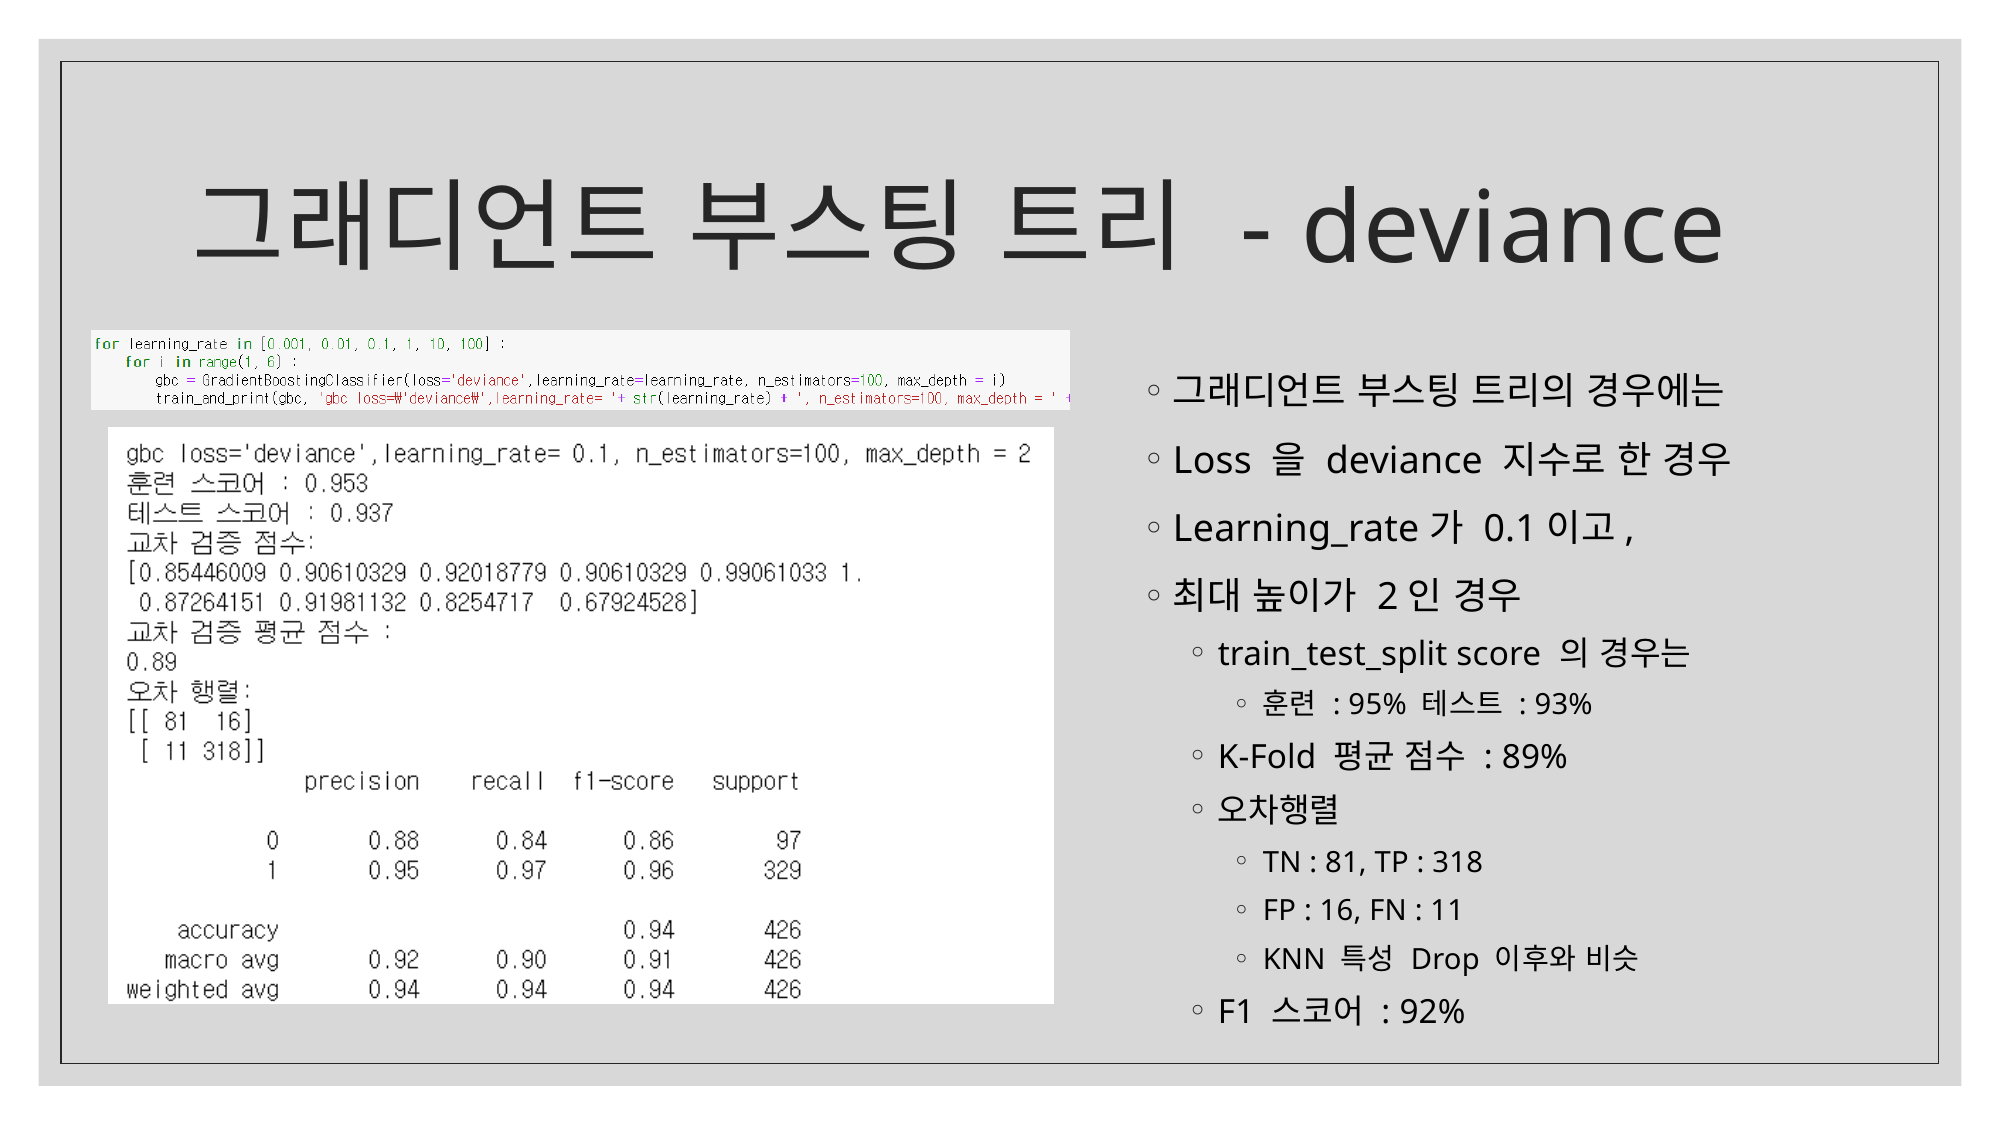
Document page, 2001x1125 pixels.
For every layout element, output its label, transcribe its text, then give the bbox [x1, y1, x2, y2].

title 그래디언트 부스팅 트리 - deviance [174, 105, 1825, 331]
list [91, 330, 1070, 410]
picture [107, 426, 1054, 1004]
list 그래디언트 부스팅 트리의 경우에는 Loss 을 deviance 지수로 한 경우 Learning_rate가 0.1이고, 최대 높이가 2인 경우 train_test_split score 의 경우는 훈련 : 95% 테스트 : 93% K-Fold 평균 점수 : 89% 오차행렬 TN : 81, TP : 318 FP : 16, FN : 11 KNN 특성 Drop 이후와 비슷 F1 스코어 : 92% [1125, 345, 1890, 960]
